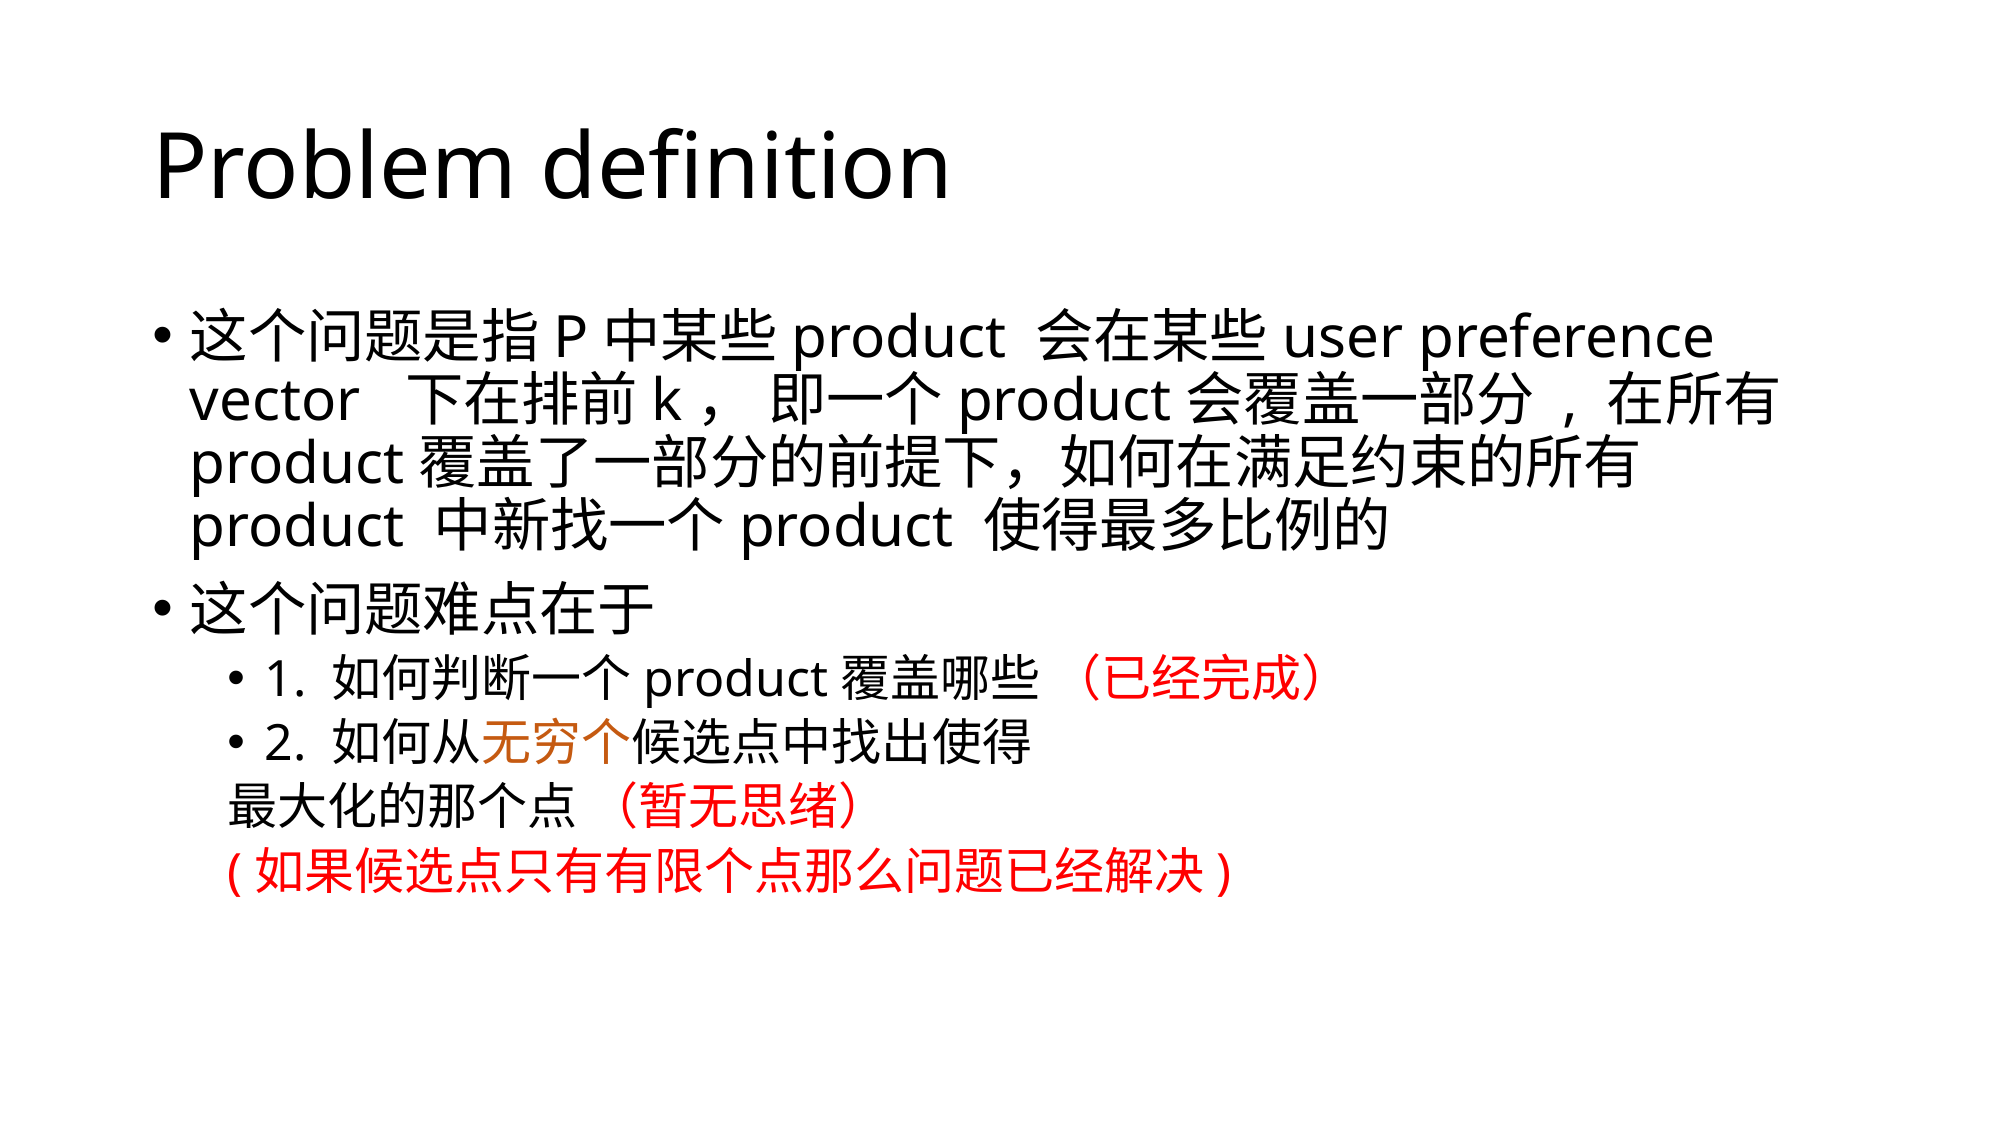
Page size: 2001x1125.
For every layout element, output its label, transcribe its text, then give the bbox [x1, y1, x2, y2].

title Problem definition [137, 59, 1863, 278]
